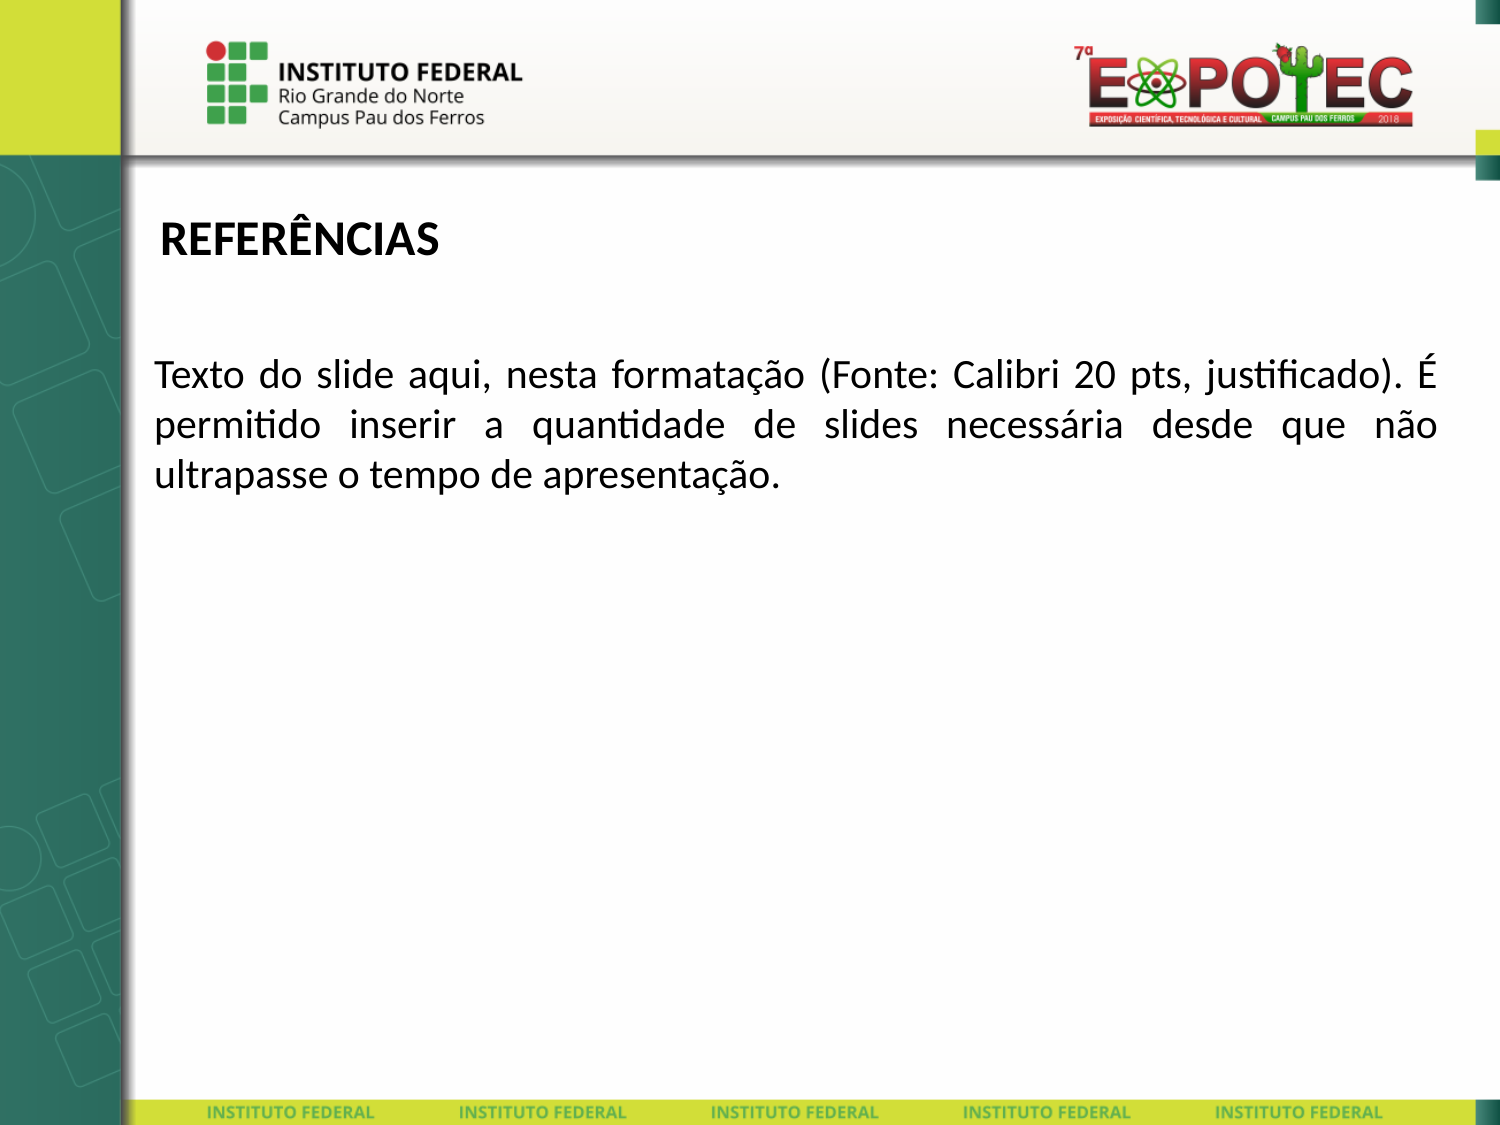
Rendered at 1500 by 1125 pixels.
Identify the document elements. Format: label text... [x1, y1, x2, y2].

text_box REFERÊNCIAS [145, 198, 1260, 274]
text_box Texto do slide aqui, nesta formatação (Fonte: Calibri 20 pts, justificado). É permitido inserir a quantidade de slides necessária desde que não ultrapasse o tempo de apresentação. [139, 339, 1454, 600]
picture [0, 0, 1500, 1125]
